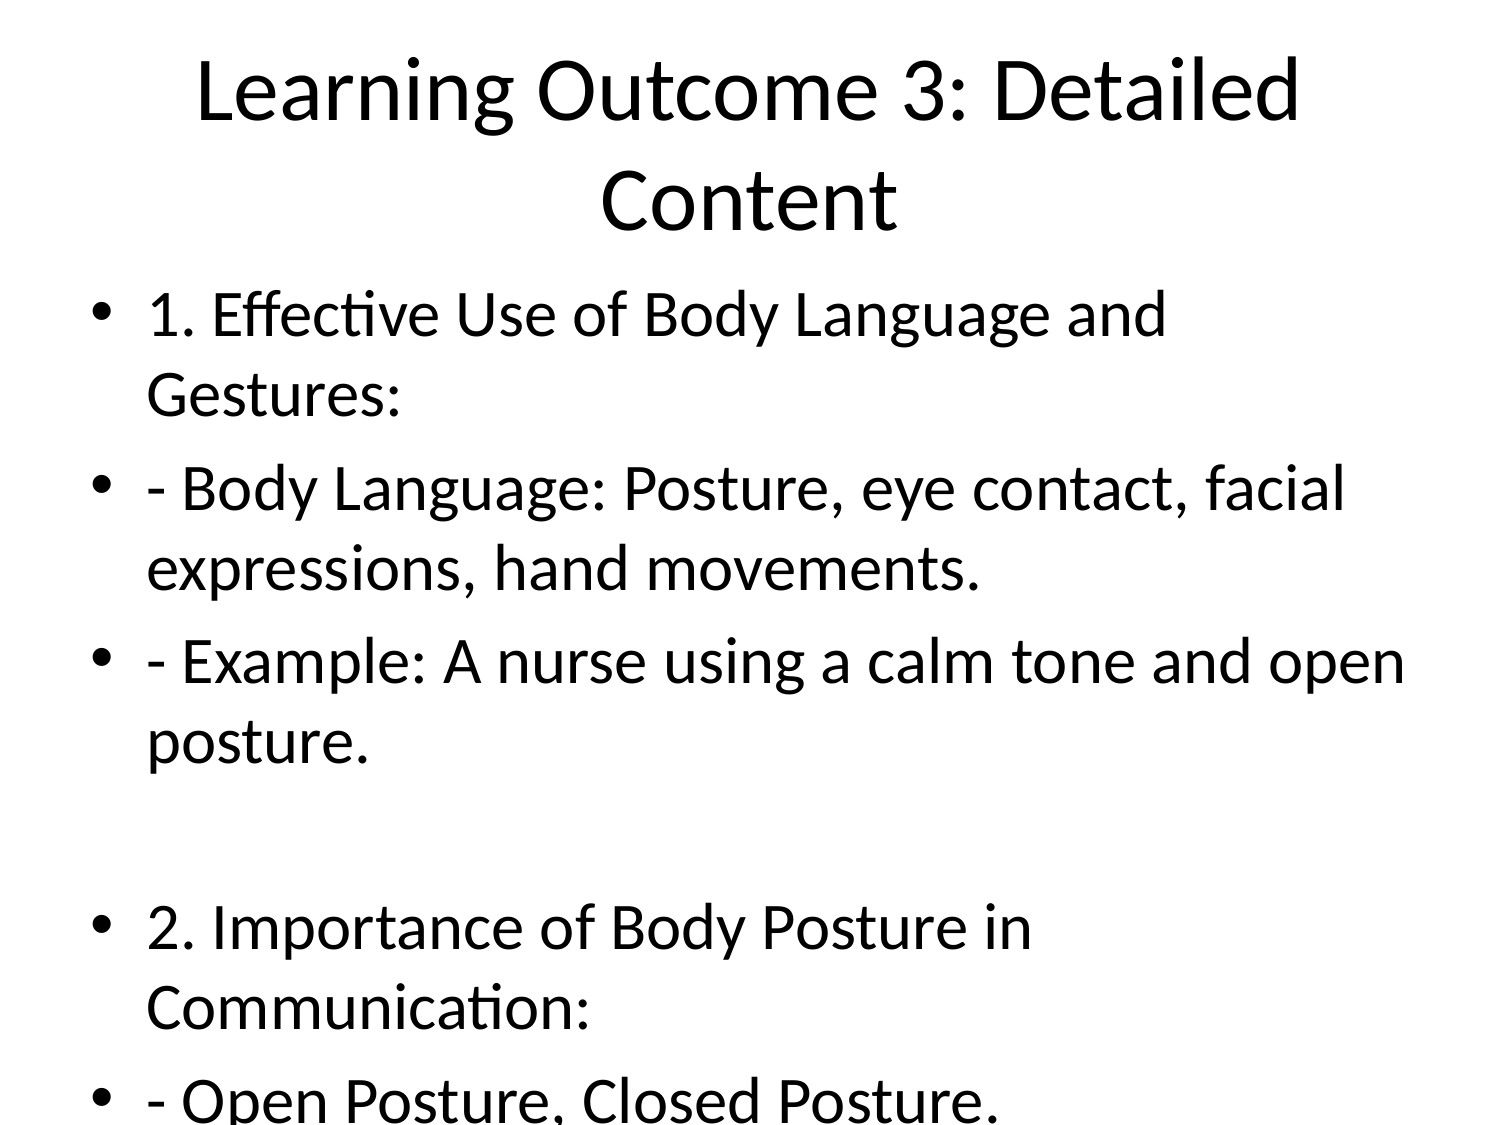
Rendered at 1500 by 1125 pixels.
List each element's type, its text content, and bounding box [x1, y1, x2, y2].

title Learning Outcome 3: Detailed Content [75, 45, 1425, 233]
list 1. Effective Use of Body Language and Gestures: - Body Language: Posture, eye contact, facial expressions, hand movements. - Example: A nurse using a calm tone and open posture. 2. Importance of Body Posture in Communication: - Open Posture, Closed Posture. - Example: Sitting with an open posture when discussing sensitive issues. 3. Adhering to Workplace Dressing Codes: - Professional Appearance, Cultural Sensitivity. - Example: Wearing the correct uniform, adhering to the dress code. [75, 262, 1425, 1005]
